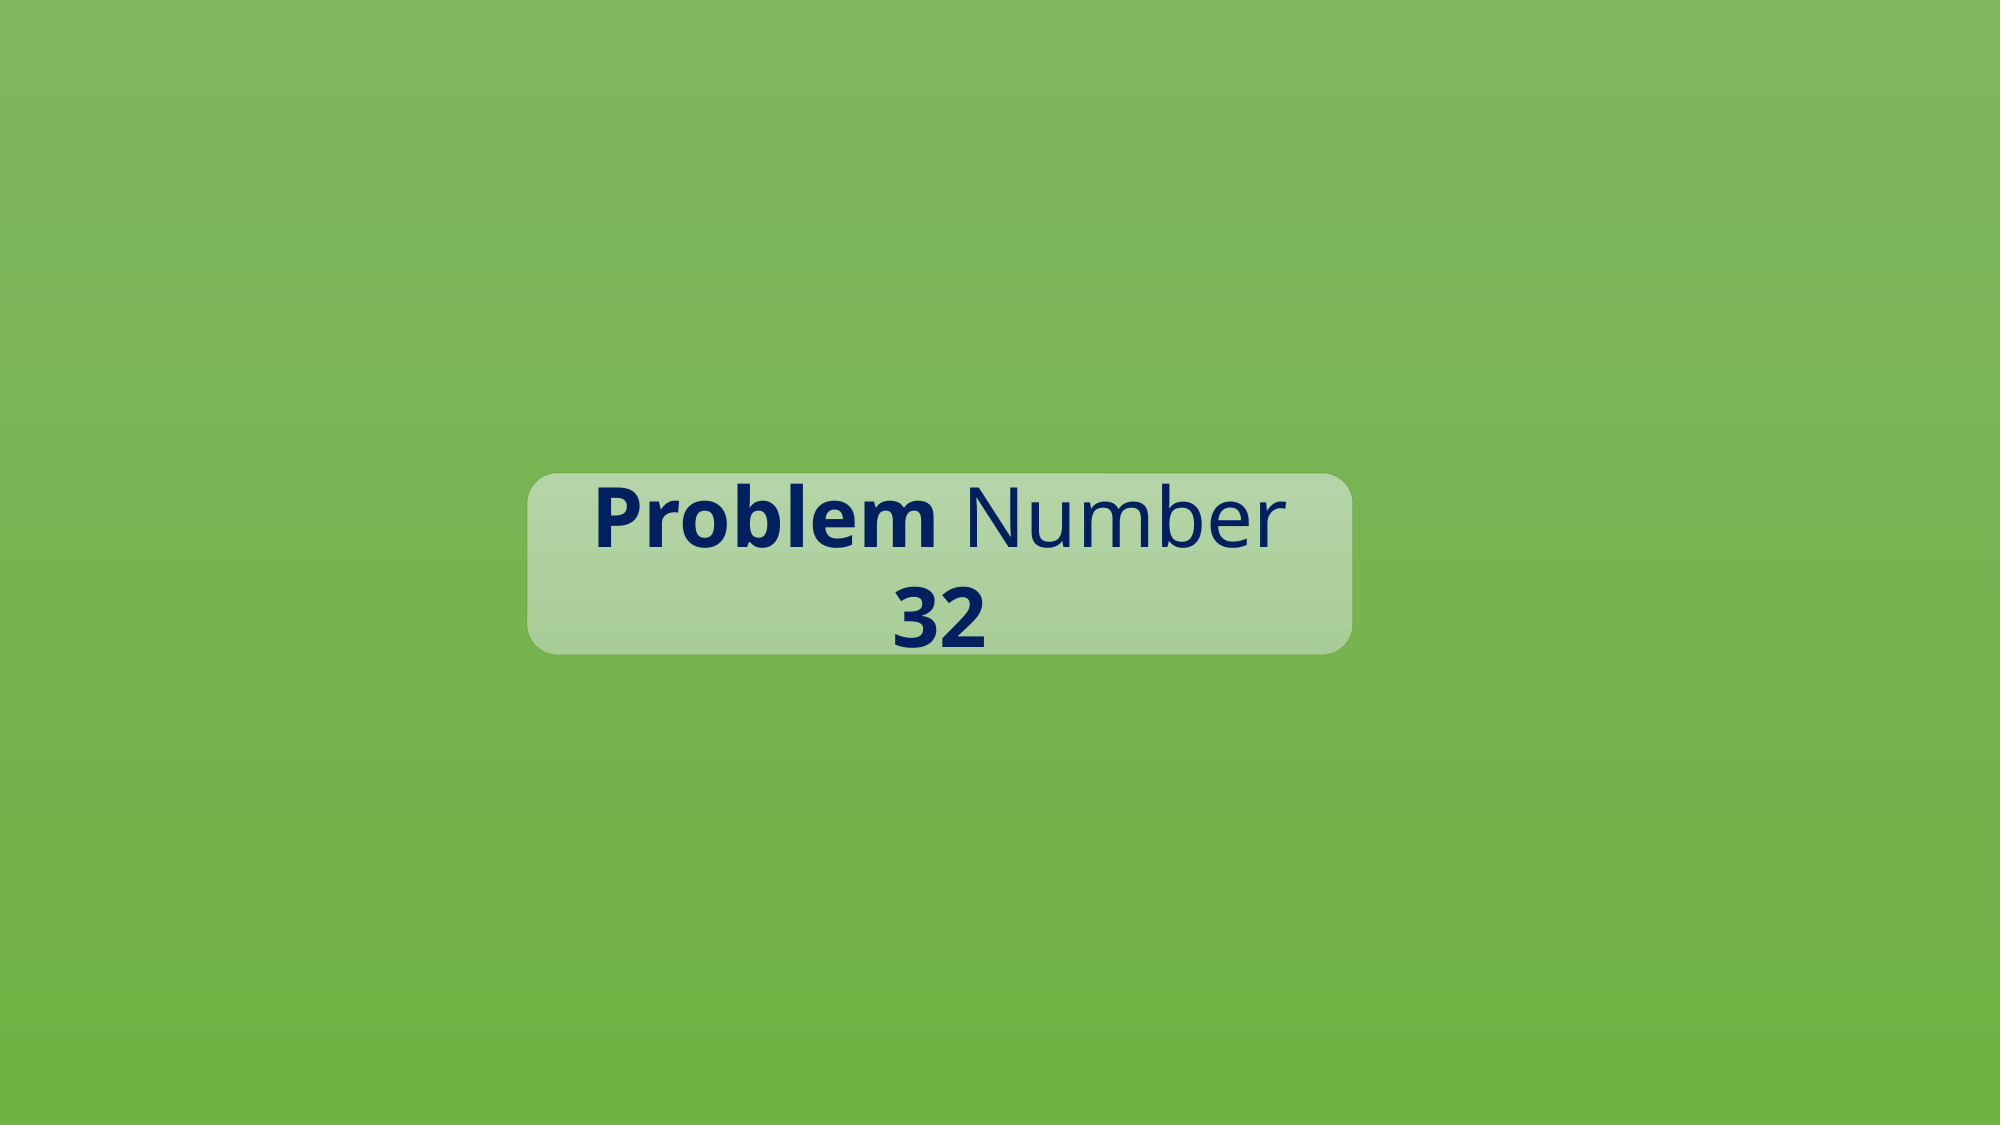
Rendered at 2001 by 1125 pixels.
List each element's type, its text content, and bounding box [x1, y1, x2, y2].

text_box Problem Number 32 [526, 472, 1354, 656]
